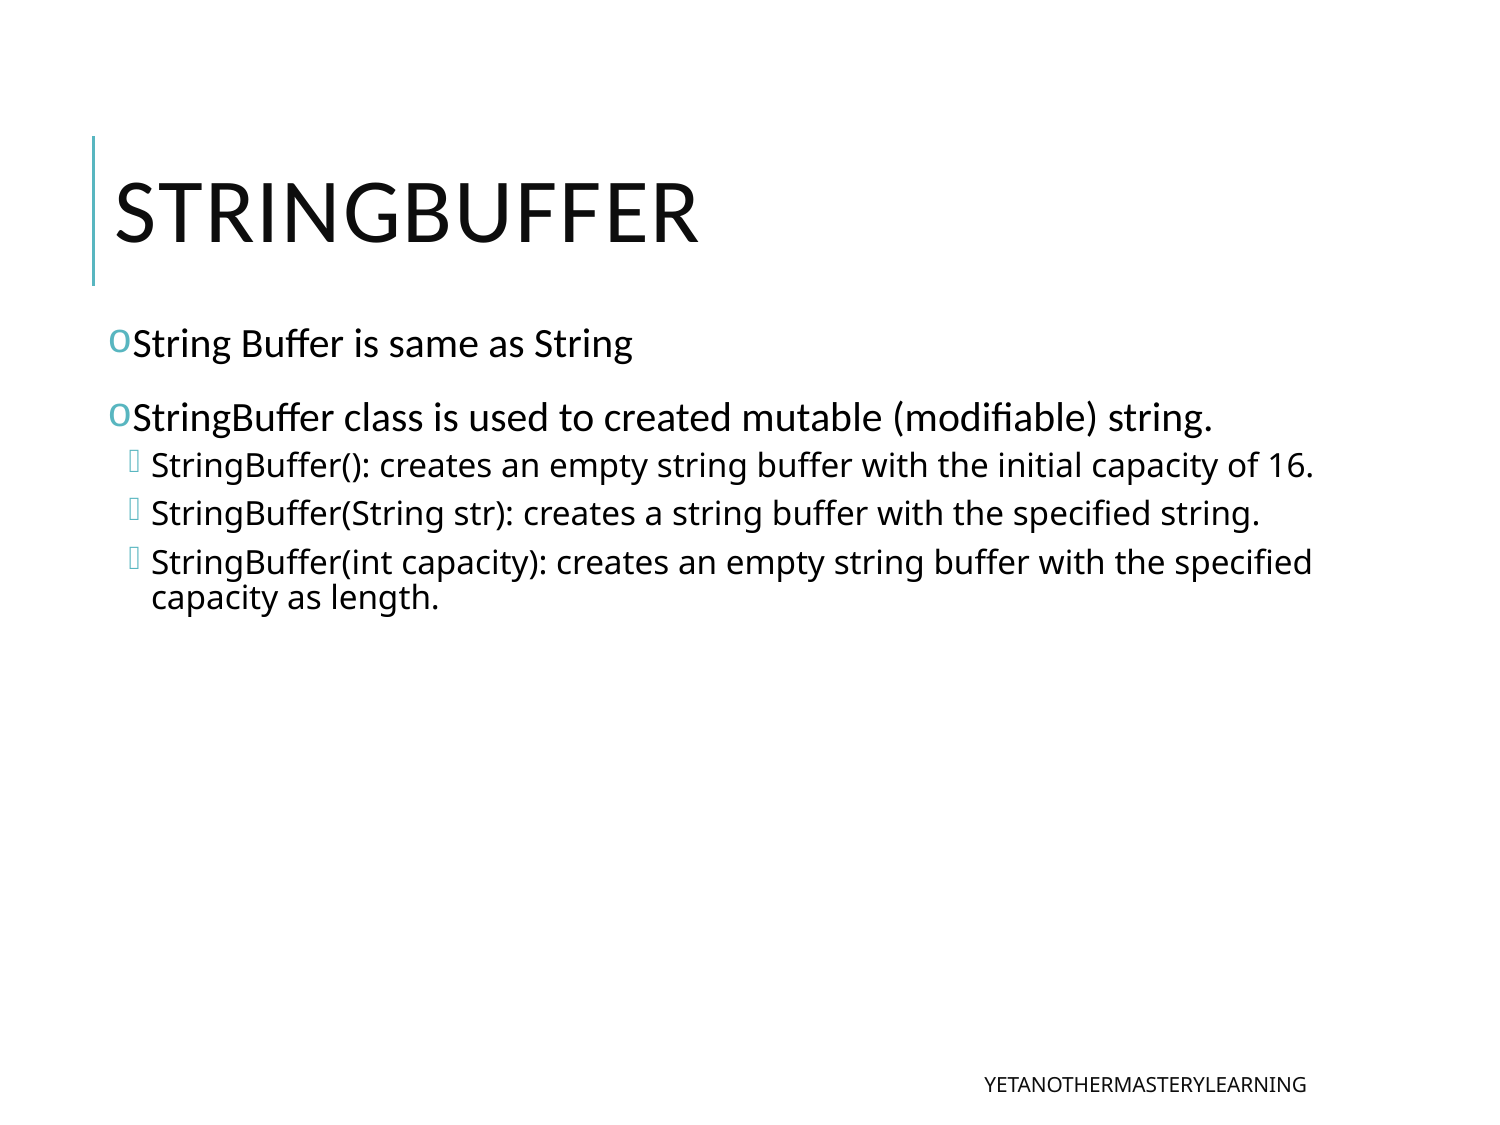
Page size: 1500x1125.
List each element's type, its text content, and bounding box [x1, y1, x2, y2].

footer YETANOTHERMASTERYLEARNING [595, 1061, 1322, 1107]
list String Buffer is same as String StringBuffer class is used to created mutable (modifiable) string. StringBuffer(): creates an empty string buffer with the initial capacity of 16. StringBuffer(String str): creates a string buffer with the specified string. StringBuffer(int capacity): creates an empty string buffer with the specified capacity as length. [99, 313, 1400, 1089]
title StringBuffer [99, 157, 1425, 275]
